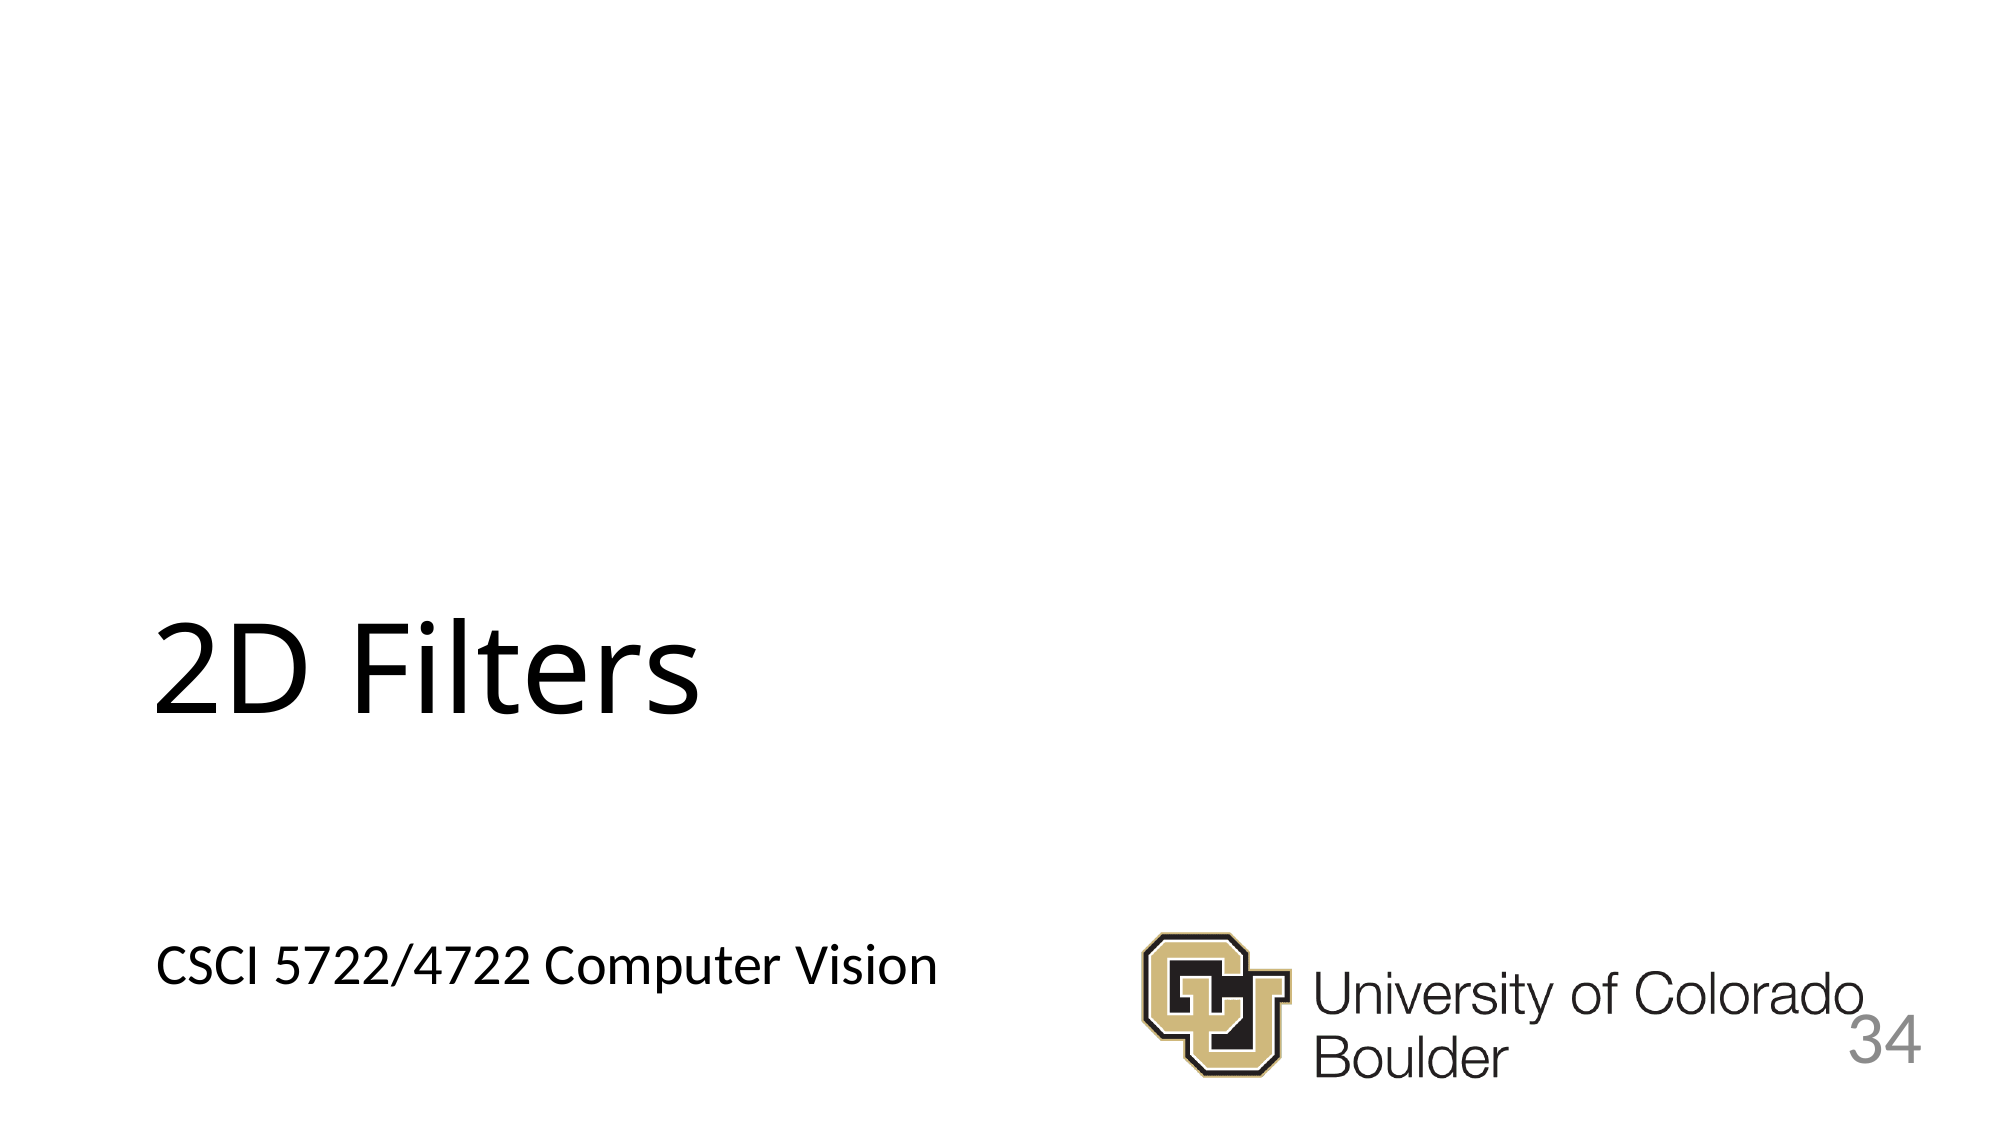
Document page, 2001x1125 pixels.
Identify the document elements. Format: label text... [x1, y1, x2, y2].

title 2D Filters [136, 280, 1862, 749]
slide_number 34 [1750, 969, 1938, 1099]
picture [1115, 763, 1889, 1125]
